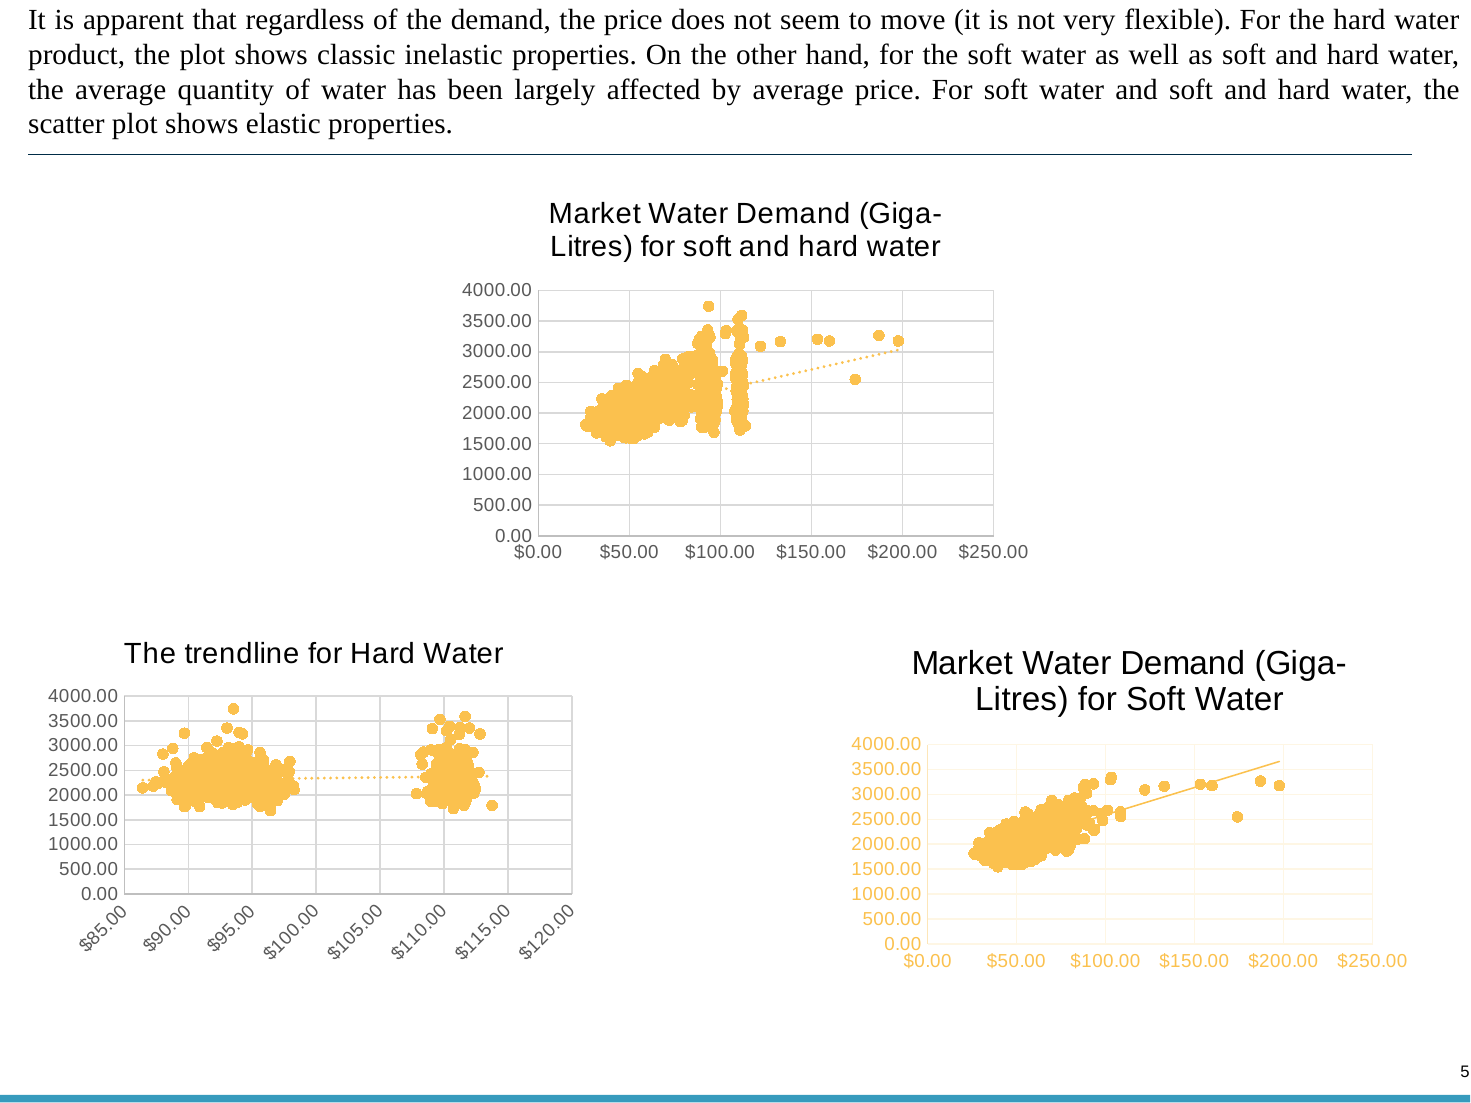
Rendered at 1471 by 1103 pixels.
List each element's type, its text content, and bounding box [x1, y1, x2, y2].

chart [839, 619, 1420, 980]
chart [449, 172, 1041, 572]
title It is apparent that regardless of the demand, the price does not seem to move (it is not very flexible). For the hard water product, the plot shows classic inelastic properties. On the other hand, for the soft water as well as soft and hard water, the average quantity of water has been largely affected by average price. For soft water and soft and hard water, the scatter plot shows elastic properties. [28, 0, 1462, 142]
chart [36, 612, 591, 973]
